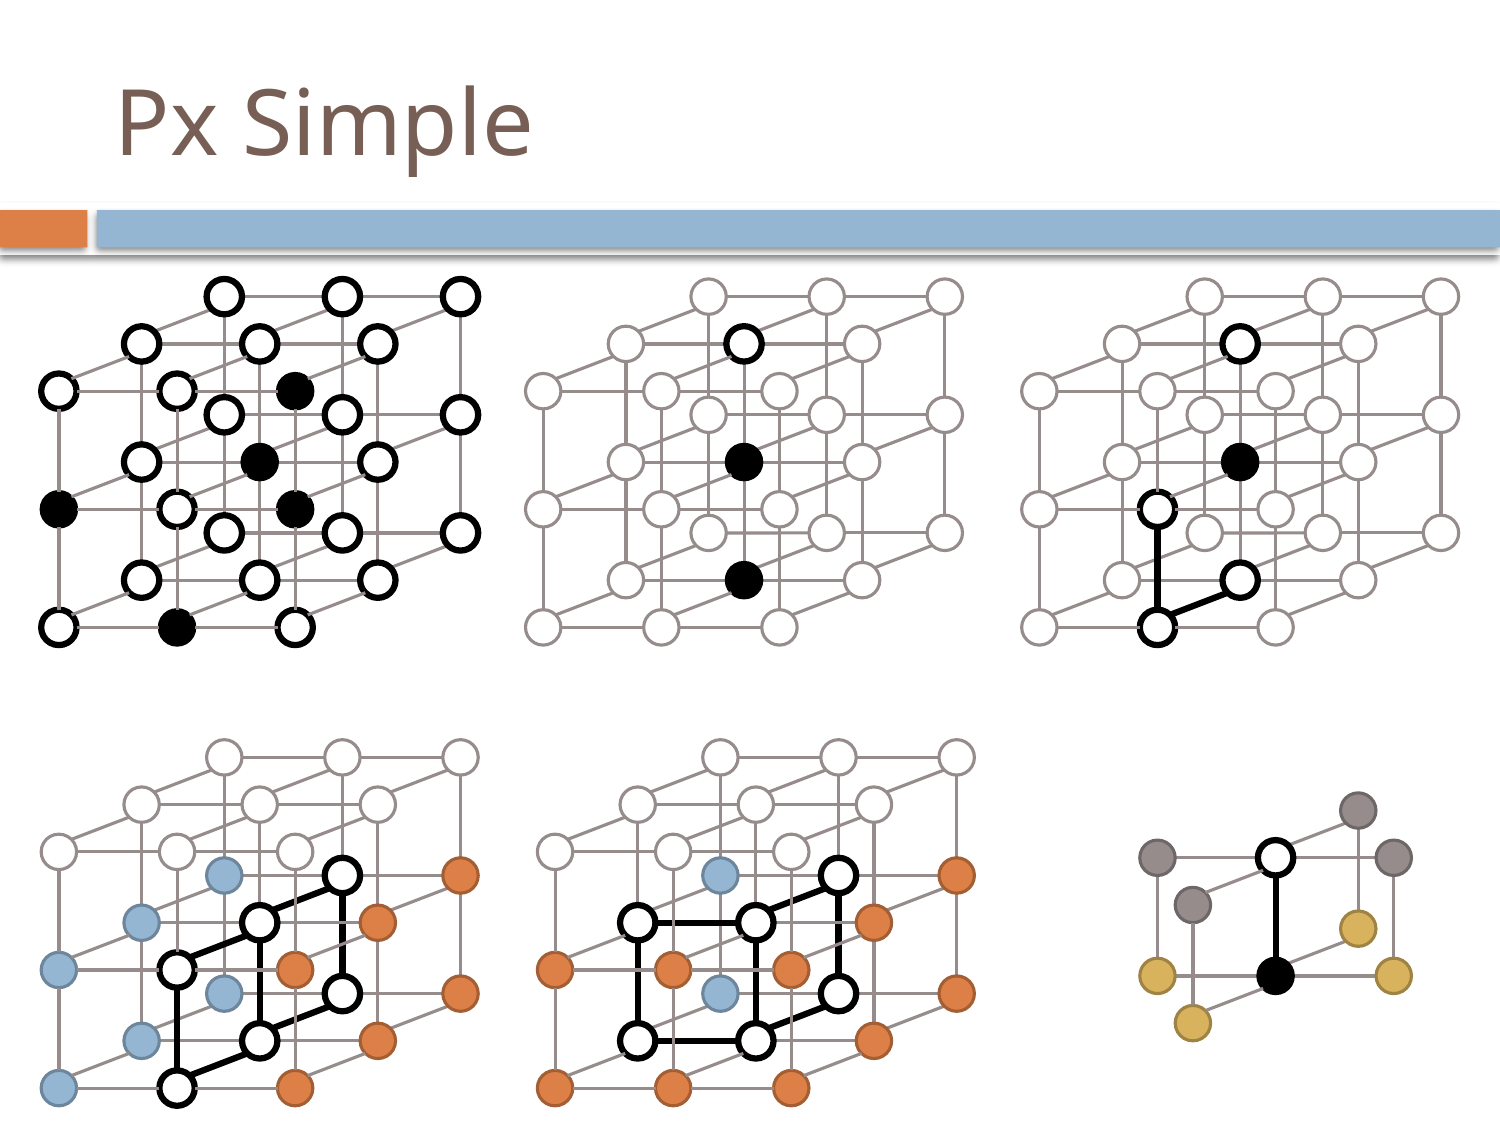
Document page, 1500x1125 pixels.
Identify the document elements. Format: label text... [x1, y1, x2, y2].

text_box [1138, 371, 1175, 411]
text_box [271, 887, 290, 911]
text_box [214, 974, 235, 981]
text_box [618, 904, 656, 942]
text_box [736, 1022, 774, 1061]
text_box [153, 545, 171, 568]
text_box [189, 592, 248, 616]
text_box [157, 609, 195, 647]
text_box [1256, 838, 1295, 878]
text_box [649, 1005, 668, 1029]
text_box [701, 862, 740, 895]
text_box [925, 396, 965, 434]
text_box [323, 514, 362, 553]
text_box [1163, 426, 1193, 450]
text_box [1185, 520, 1224, 553]
text_box [618, 1022, 656, 1061]
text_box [1287, 474, 1347, 498]
text_box [1374, 957, 1414, 996]
text_box [1303, 514, 1343, 553]
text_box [874, 308, 933, 332]
text_box [1102, 561, 1140, 600]
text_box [183, 887, 213, 911]
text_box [1281, 426, 1311, 450]
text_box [1134, 545, 1152, 568]
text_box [803, 1053, 862, 1076]
text_box [441, 738, 480, 777]
text_box [1020, 490, 1059, 529]
text_box [819, 738, 858, 777]
text_box [807, 277, 846, 316]
text_box [854, 904, 894, 942]
text_box [1138, 608, 1177, 647]
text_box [685, 816, 744, 840]
text_box [523, 490, 563, 529]
text_box [1221, 443, 1258, 482]
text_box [183, 426, 213, 450]
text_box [638, 308, 697, 332]
text_box [925, 514, 965, 553]
text_box [535, 832, 573, 872]
text_box [205, 277, 244, 316]
text_box [772, 951, 811, 990]
text_box [772, 832, 811, 871]
text_box [39, 491, 79, 529]
text_box [618, 785, 657, 824]
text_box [1252, 308, 1311, 332]
text_box [323, 975, 362, 1013]
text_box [390, 426, 449, 450]
text_box [1173, 1004, 1213, 1043]
text_box [441, 396, 480, 435]
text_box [785, 545, 815, 568]
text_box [791, 592, 850, 616]
text_box [240, 324, 279, 364]
text_box [1374, 838, 1414, 877]
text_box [71, 1053, 130, 1076]
text_box [441, 857, 480, 895]
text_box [1051, 592, 1110, 616]
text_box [71, 592, 130, 616]
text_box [1287, 940, 1347, 964]
text_box [689, 520, 728, 553]
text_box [71, 934, 130, 958]
text_box [240, 443, 277, 482]
text_box [205, 981, 244, 1013]
text_box [807, 514, 846, 553]
text_box [276, 371, 315, 411]
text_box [1169, 356, 1228, 379]
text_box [791, 356, 850, 379]
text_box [649, 769, 709, 793]
text_box [1185, 401, 1224, 435]
text_box [205, 520, 244, 553]
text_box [803, 816, 862, 840]
text_box [535, 1069, 573, 1108]
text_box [307, 934, 366, 958]
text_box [307, 1053, 366, 1076]
text_box [1020, 608, 1059, 647]
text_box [1370, 308, 1429, 332]
text_box [1339, 324, 1378, 364]
text_box [1303, 396, 1343, 434]
text_box [1421, 396, 1461, 434]
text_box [756, 426, 774, 450]
text_box [358, 785, 398, 824]
text_box [654, 1069, 691, 1108]
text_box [153, 308, 213, 332]
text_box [797, 887, 827, 911]
text_box [1256, 490, 1295, 529]
text_box [736, 785, 776, 824]
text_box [307, 816, 366, 840]
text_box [153, 887, 171, 911]
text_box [685, 1053, 744, 1076]
text_box [358, 1022, 398, 1061]
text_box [1205, 988, 1264, 1011]
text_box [1370, 426, 1429, 450]
text_box [1421, 514, 1461, 553]
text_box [874, 426, 933, 450]
text_box [240, 1022, 278, 1061]
text_box [276, 832, 315, 872]
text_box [1281, 545, 1311, 568]
text_box [39, 832, 77, 871]
text_box [157, 832, 195, 872]
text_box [1051, 474, 1110, 498]
text_box [214, 856, 235, 862]
text_box [205, 862, 244, 895]
text_box [39, 951, 76, 990]
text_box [555, 592, 614, 616]
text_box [886, 1005, 945, 1029]
title Px Simple [99, 37, 1438, 200]
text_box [390, 769, 449, 793]
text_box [1287, 356, 1347, 379]
text_box [654, 951, 691, 990]
text_box [1256, 609, 1295, 647]
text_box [71, 474, 130, 498]
text_box [535, 951, 573, 990]
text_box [756, 545, 774, 568]
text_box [71, 816, 130, 840]
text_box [1051, 356, 1110, 379]
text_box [189, 1053, 248, 1076]
text_box [819, 975, 858, 1013]
text_box [276, 608, 315, 647]
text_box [685, 934, 744, 958]
text_box [937, 975, 976, 1013]
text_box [638, 545, 656, 568]
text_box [649, 887, 668, 911]
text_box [567, 934, 626, 958]
text_box [323, 857, 362, 895]
text_box [276, 951, 315, 990]
text_box [276, 1069, 315, 1108]
text_box [1256, 371, 1295, 411]
text_box [606, 561, 643, 600]
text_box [1287, 592, 1347, 616]
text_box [301, 426, 331, 450]
text_box [642, 608, 679, 647]
text_box [122, 443, 159, 482]
text_box [1138, 490, 1177, 529]
text_box [523, 608, 561, 647]
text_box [874, 545, 933, 568]
text_box [689, 402, 728, 435]
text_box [271, 769, 331, 793]
text_box [158, 951, 195, 989]
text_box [679, 887, 709, 911]
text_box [768, 887, 786, 911]
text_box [390, 308, 449, 332]
text_box [122, 324, 161, 364]
text_box [937, 738, 976, 777]
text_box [756, 308, 815, 332]
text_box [1287, 822, 1347, 846]
text_box [1185, 277, 1224, 316]
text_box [768, 1005, 786, 1029]
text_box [567, 816, 626, 840]
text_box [271, 545, 290, 568]
text_box [760, 371, 799, 411]
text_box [679, 1005, 709, 1029]
text_box [1138, 957, 1177, 996]
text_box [189, 816, 248, 840]
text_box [886, 769, 945, 793]
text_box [768, 769, 827, 793]
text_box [803, 934, 862, 958]
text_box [567, 1053, 626, 1076]
text_box [205, 402, 244, 435]
text_box [925, 277, 965, 316]
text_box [797, 1005, 827, 1029]
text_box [271, 308, 331, 332]
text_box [1163, 545, 1193, 568]
text_box [736, 904, 774, 942]
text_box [153, 426, 171, 450]
text_box [937, 856, 976, 895]
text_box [390, 887, 449, 911]
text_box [189, 474, 248, 498]
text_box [1252, 426, 1270, 450]
text_box [843, 561, 882, 600]
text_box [271, 426, 290, 450]
text_box [1173, 885, 1213, 925]
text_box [301, 1005, 331, 1029]
text_box [606, 324, 646, 364]
text_box [854, 1022, 894, 1061]
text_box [673, 356, 732, 379]
text_box [1221, 561, 1258, 600]
text_box [122, 1022, 159, 1061]
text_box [390, 1005, 449, 1029]
text_box [1303, 277, 1343, 316]
text_box [654, 832, 691, 872]
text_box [189, 356, 248, 379]
text_box [1102, 324, 1142, 364]
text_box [1370, 545, 1429, 568]
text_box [555, 474, 614, 498]
text_box [701, 981, 740, 1013]
text_box [1421, 277, 1461, 316]
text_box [307, 592, 366, 616]
text_box [724, 561, 762, 600]
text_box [183, 1005, 213, 1029]
text_box [39, 371, 76, 411]
text_box [323, 277, 362, 316]
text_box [1252, 545, 1270, 568]
text_box [205, 738, 244, 777]
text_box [1134, 308, 1193, 332]
text_box [358, 443, 398, 482]
text_box [701, 738, 740, 777]
text_box [358, 324, 398, 364]
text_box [1169, 474, 1228, 498]
text_box [157, 1069, 195, 1108]
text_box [71, 356, 130, 379]
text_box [271, 1005, 290, 1029]
text_box [854, 785, 894, 824]
text_box [358, 904, 398, 942]
text_box [39, 609, 77, 647]
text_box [785, 426, 815, 450]
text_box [555, 356, 614, 379]
text_box [39, 1069, 76, 1108]
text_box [307, 356, 366, 379]
text_box [606, 443, 643, 482]
text_box [760, 490, 799, 529]
text_box [122, 785, 161, 824]
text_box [301, 887, 331, 911]
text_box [153, 1005, 171, 1029]
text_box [673, 592, 732, 616]
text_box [390, 545, 449, 568]
text_box [642, 371, 679, 411]
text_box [791, 474, 850, 498]
text_box [772, 1069, 811, 1108]
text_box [667, 545, 697, 568]
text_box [886, 887, 945, 911]
text_box [642, 490, 681, 529]
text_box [301, 545, 331, 568]
text_box [724, 324, 764, 364]
text_box [240, 785, 279, 824]
text_box [1220, 324, 1260, 364]
text_box [842, 324, 882, 364]
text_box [153, 769, 213, 793]
text_box [760, 608, 799, 647]
text_box [523, 371, 561, 411]
text_box [1102, 443, 1140, 482]
text_box [1020, 371, 1057, 411]
text_box [157, 491, 197, 529]
text_box [1138, 838, 1177, 878]
text_box [1256, 957, 1293, 996]
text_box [673, 474, 732, 498]
text_box [1339, 791, 1378, 830]
text_box [441, 514, 480, 553]
text_box [157, 371, 195, 411]
text_box [240, 904, 278, 942]
text_box [276, 490, 315, 529]
text_box [122, 904, 159, 942]
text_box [638, 426, 656, 450]
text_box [183, 545, 213, 568]
text_box [122, 561, 159, 600]
text_box [323, 396, 362, 435]
text_box [323, 738, 362, 777]
text_box [819, 857, 858, 895]
text_box [358, 561, 398, 600]
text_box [1205, 869, 1264, 893]
text_box [807, 396, 846, 435]
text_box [189, 934, 248, 958]
text_box [441, 975, 480, 1013]
text_box [213, 514, 235, 520]
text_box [307, 474, 366, 498]
text_box [842, 443, 882, 482]
text_box [724, 443, 762, 482]
text_box [689, 277, 728, 316]
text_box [1169, 592, 1228, 616]
text_box [1339, 561, 1378, 600]
text_box [441, 277, 480, 316]
text_box [240, 561, 277, 600]
text_box [214, 396, 234, 402]
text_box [667, 426, 697, 450]
text_box [1339, 910, 1378, 948]
text_box [1339, 443, 1378, 482]
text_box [1134, 426, 1152, 450]
